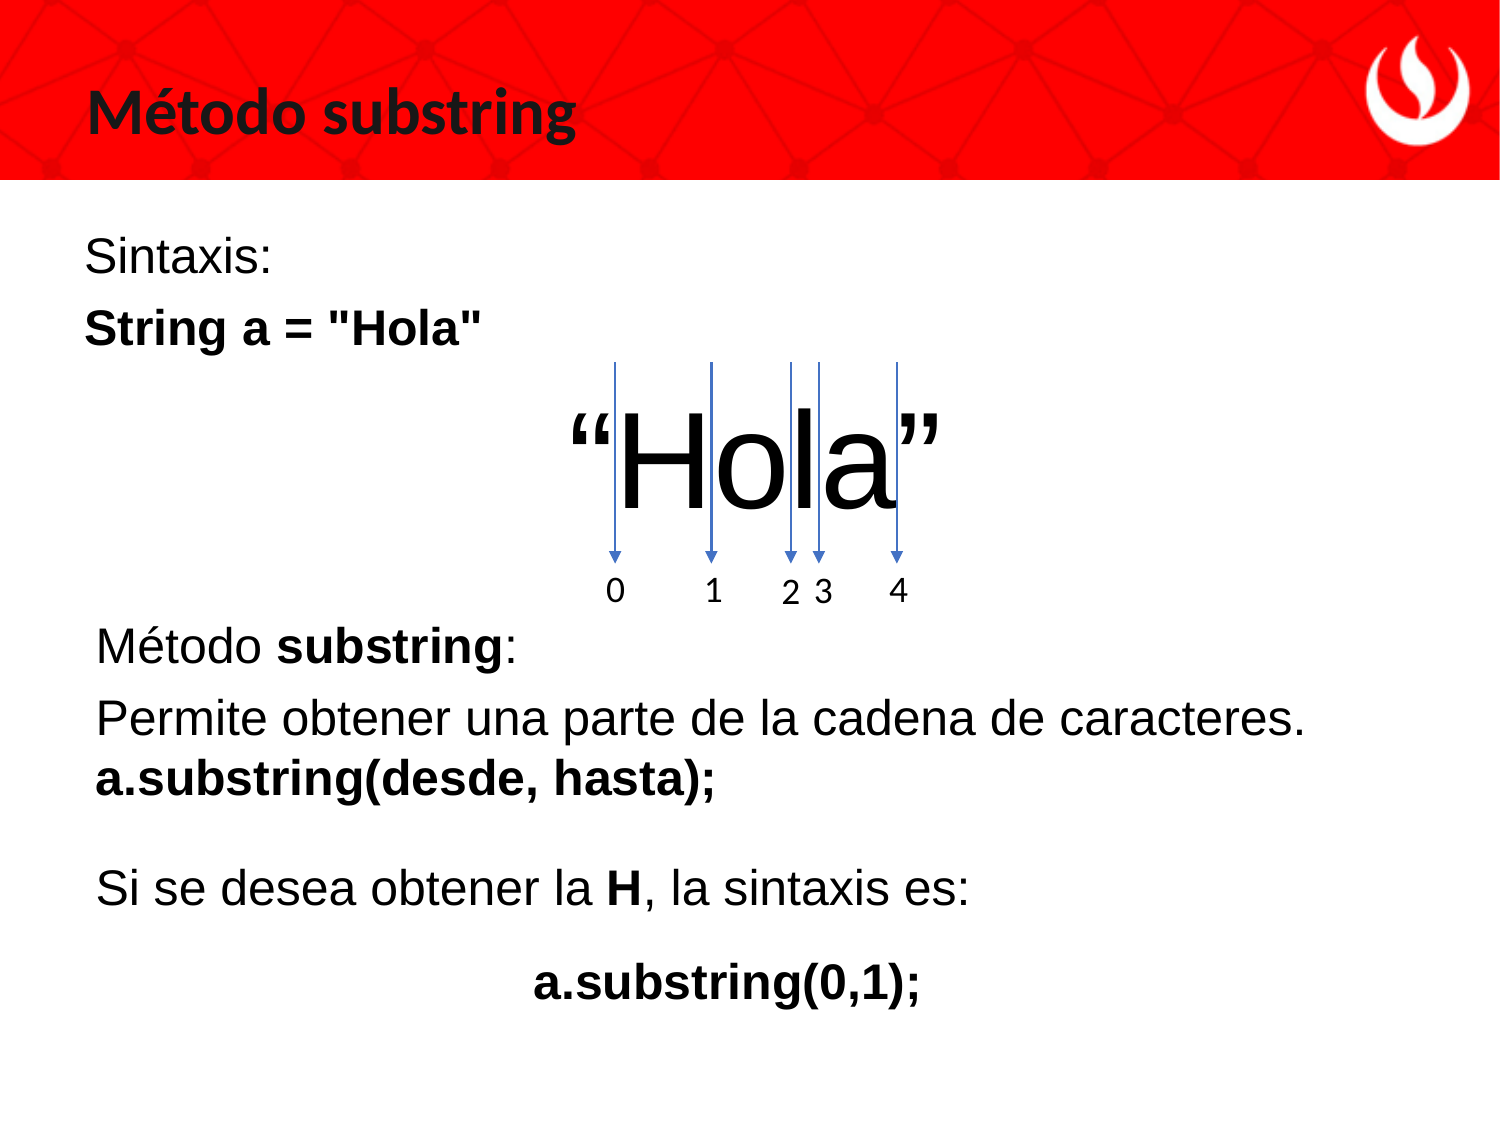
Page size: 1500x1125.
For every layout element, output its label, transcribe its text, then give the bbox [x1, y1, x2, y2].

text_box a.substring(0,1); [518, 934, 970, 1024]
text_box Método substring [71, 60, 593, 156]
text_box Sintaxis: String a = "Hola" [69, 208, 1420, 405]
text_box Método substring: Permite obtener una parte de la cadena de caracteres. a.substring(desde, hasta); Si se desea obtener la H, la sintaxis es: [80, 598, 1431, 974]
picture [0, 0, 1500, 180]
text_box “Hola” [80, 356, 1431, 549]
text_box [591, 362, 904, 621]
